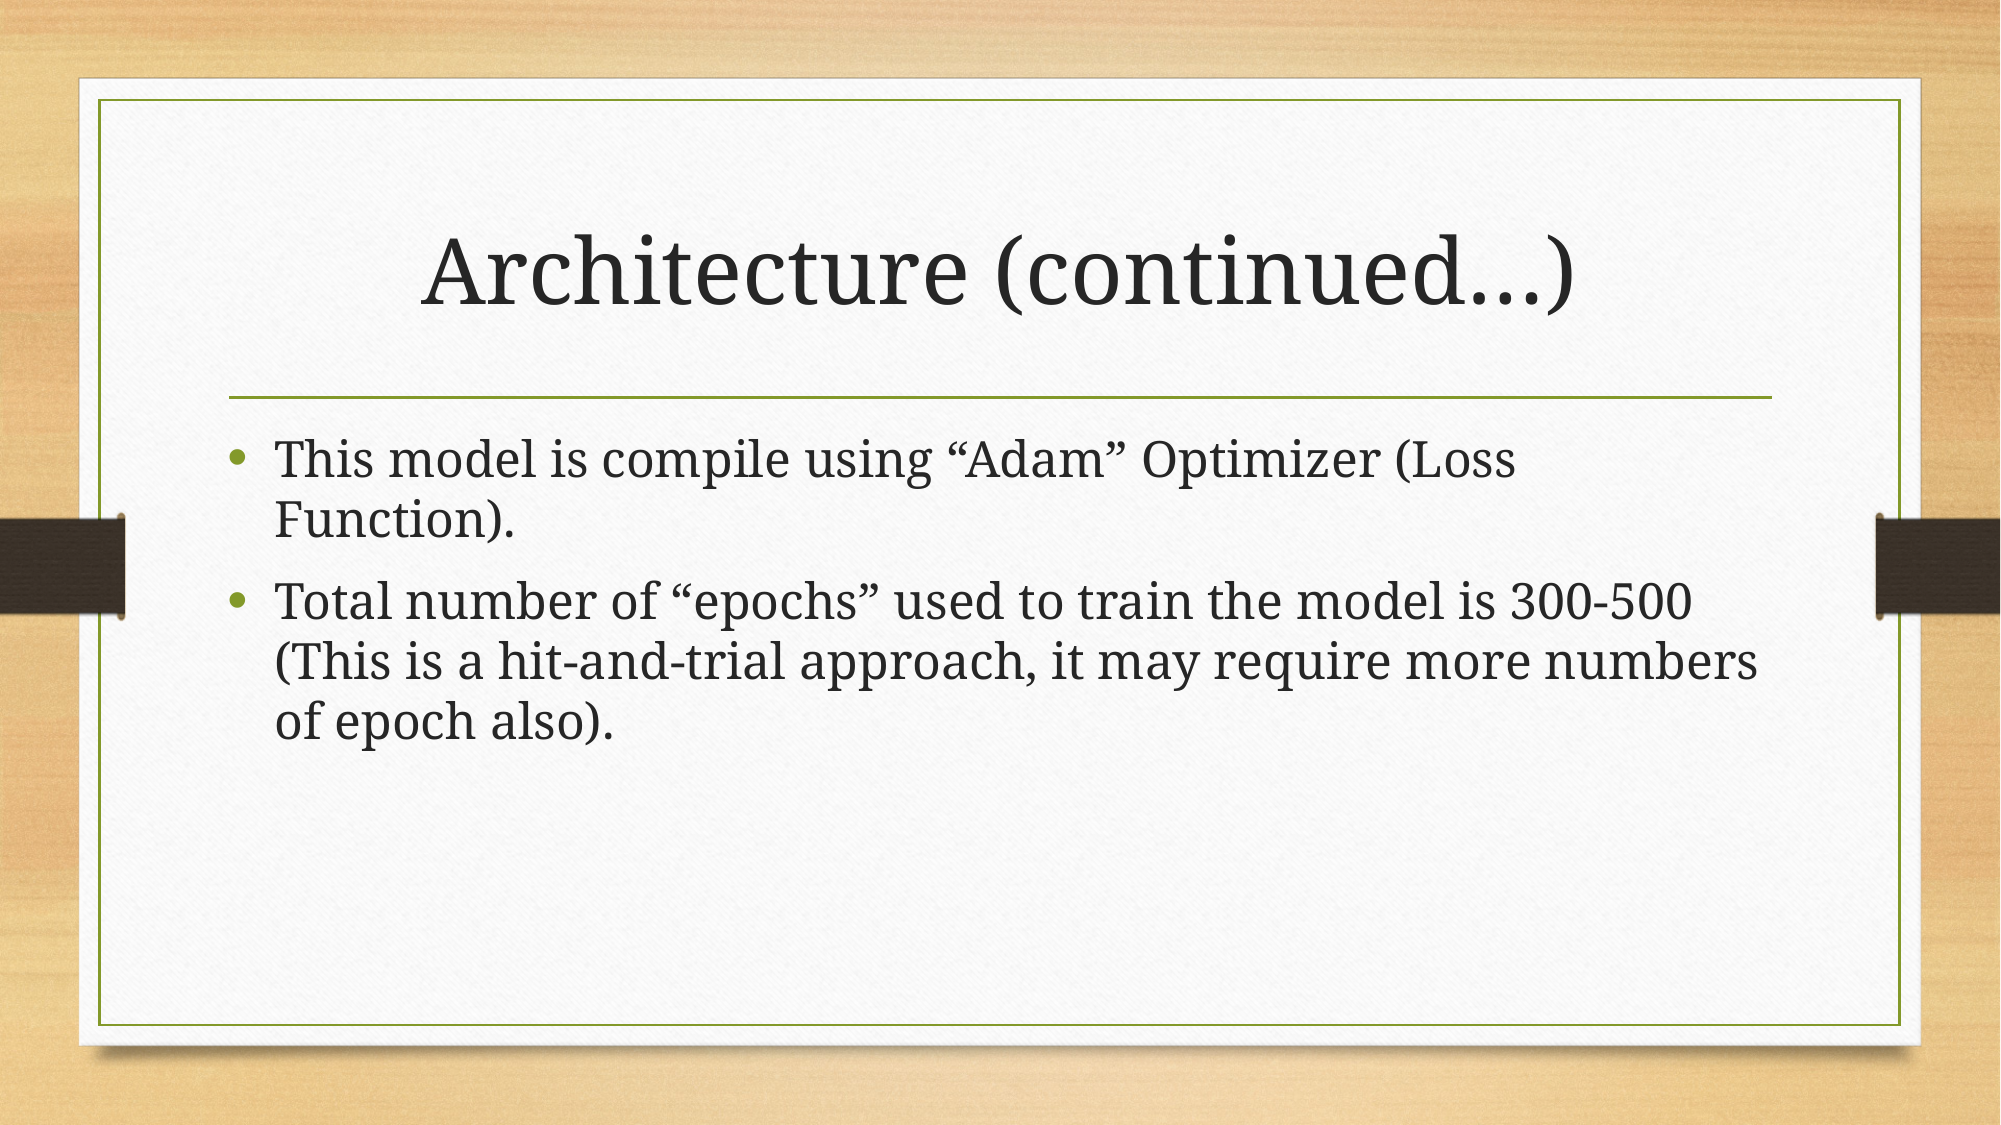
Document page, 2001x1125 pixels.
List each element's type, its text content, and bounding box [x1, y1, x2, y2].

list This model is compile using “Adam” Optimizer (Loss Function). Total number of “epochs” used to train the model is 300-500 (This is a hit-and-trial approach, it may require more numbers of epoch also). [212, 419, 1788, 964]
picture [0, 0, 2001, 1125]
title Architecture (continued…) [212, 161, 1788, 375]
